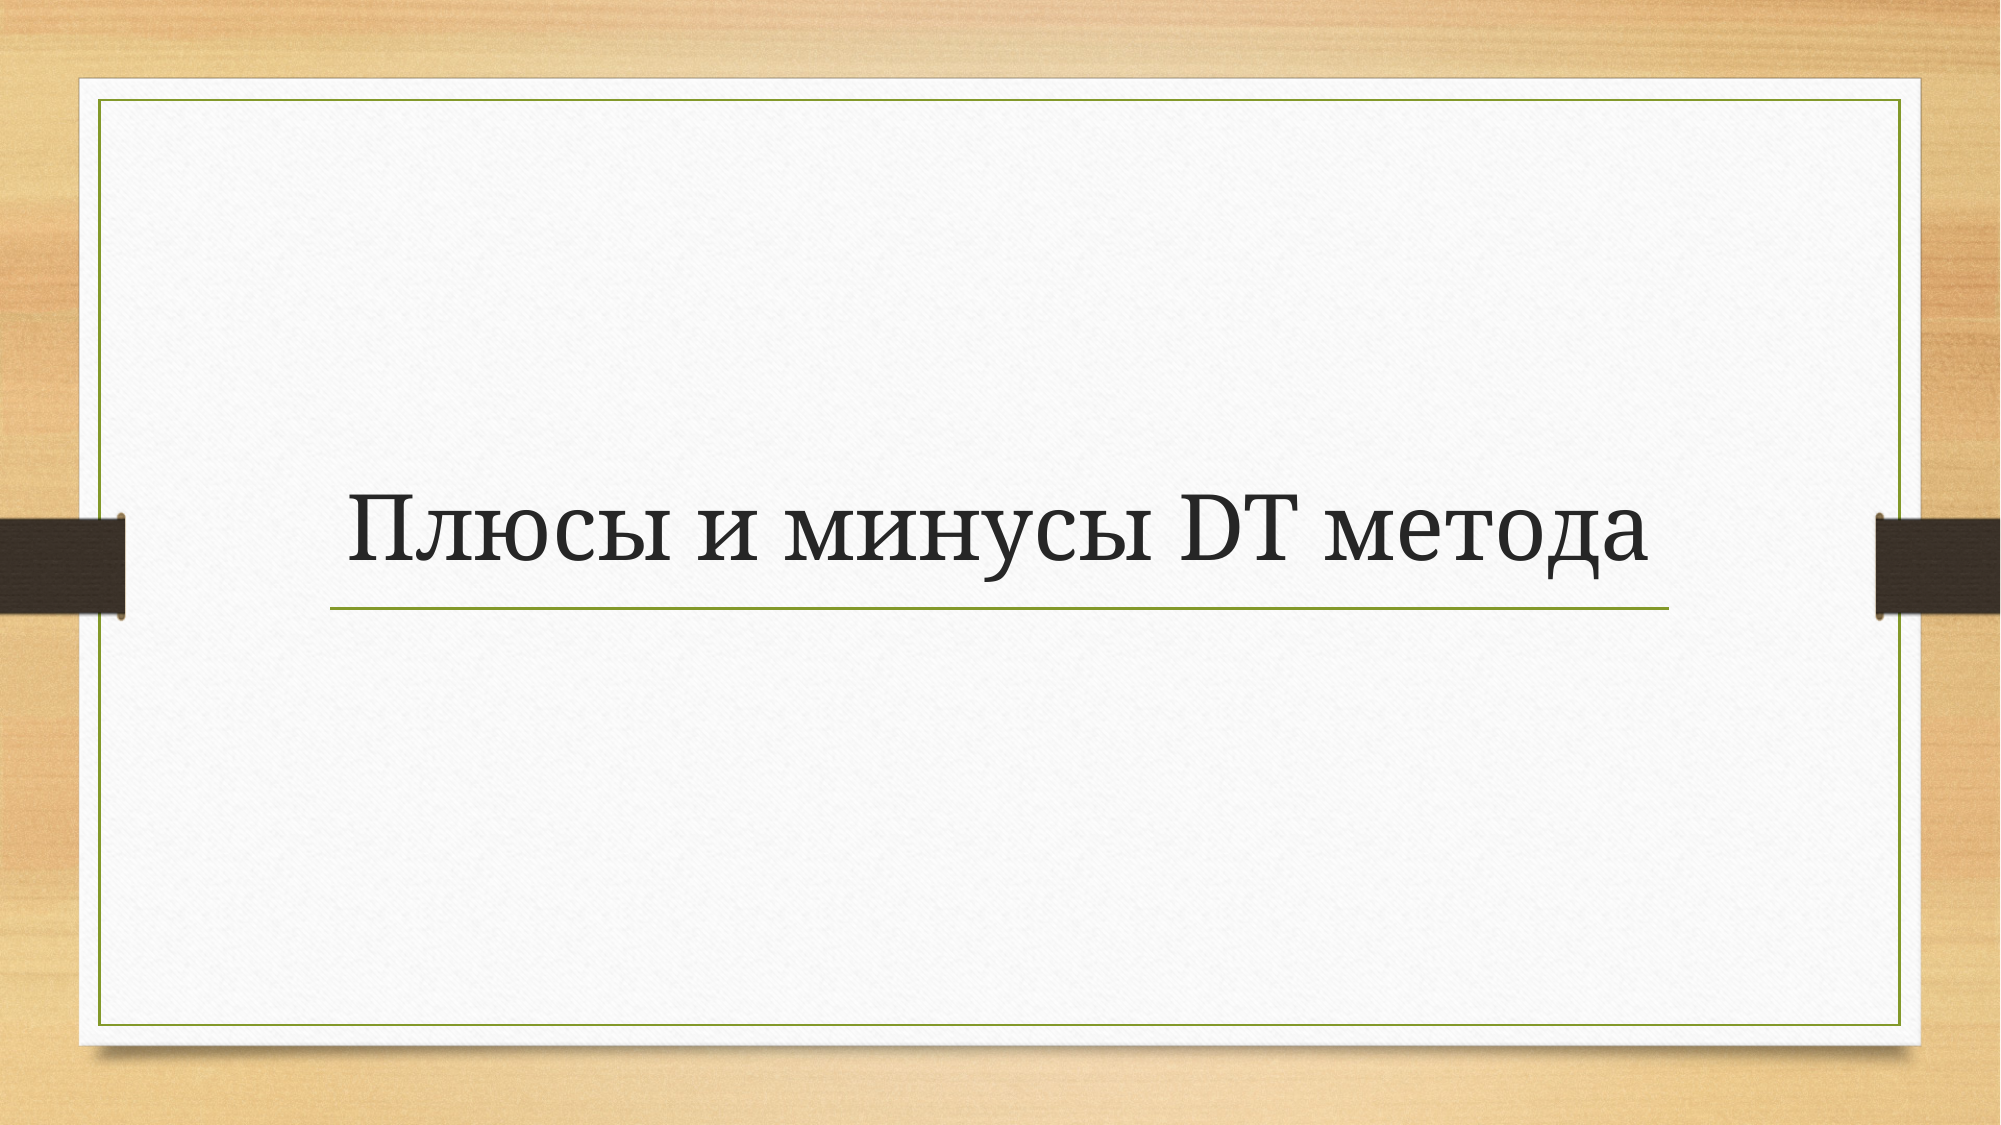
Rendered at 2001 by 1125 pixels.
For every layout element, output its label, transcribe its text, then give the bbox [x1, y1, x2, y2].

picture [0, 0, 2001, 1125]
title Плюсы и минусы DT метода [330, 287, 1669, 587]
